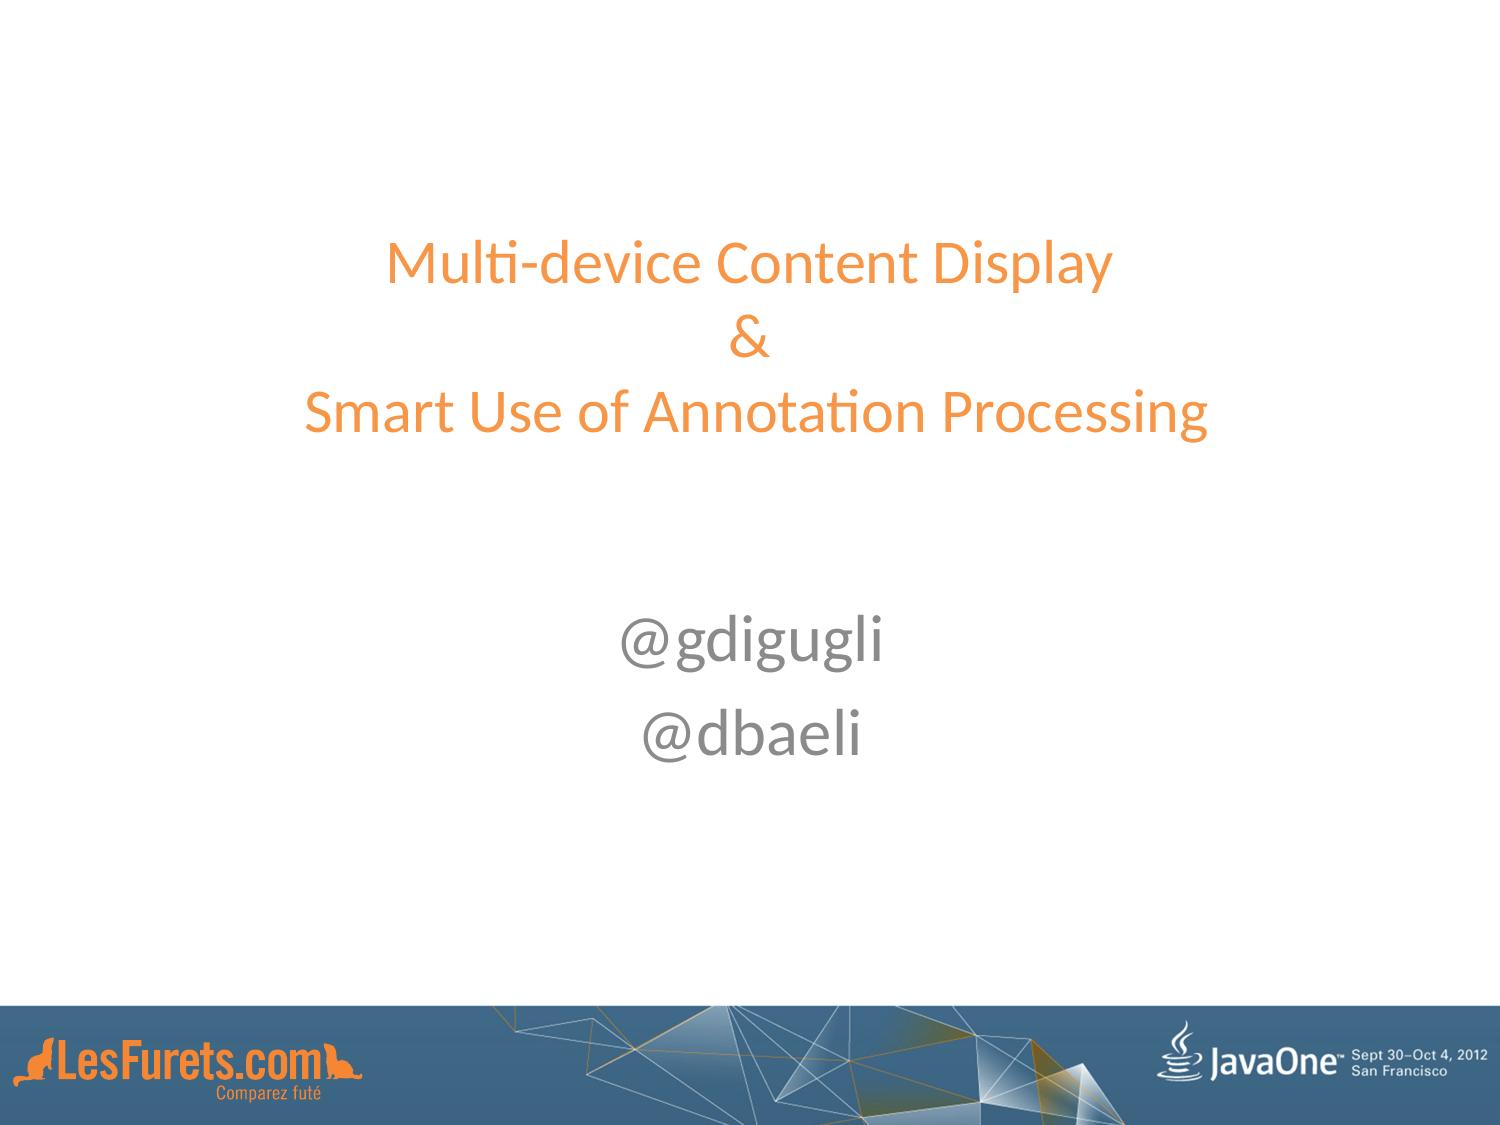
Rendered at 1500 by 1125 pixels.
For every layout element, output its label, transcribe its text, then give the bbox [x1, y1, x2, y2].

picture [0, 0, 1500, 1125]
title Multi-device Content Display & Smart Use of Annotation Processing [112, 212, 1388, 454]
subtitle @gdigugli @dbaeli [225, 587, 1275, 875]
